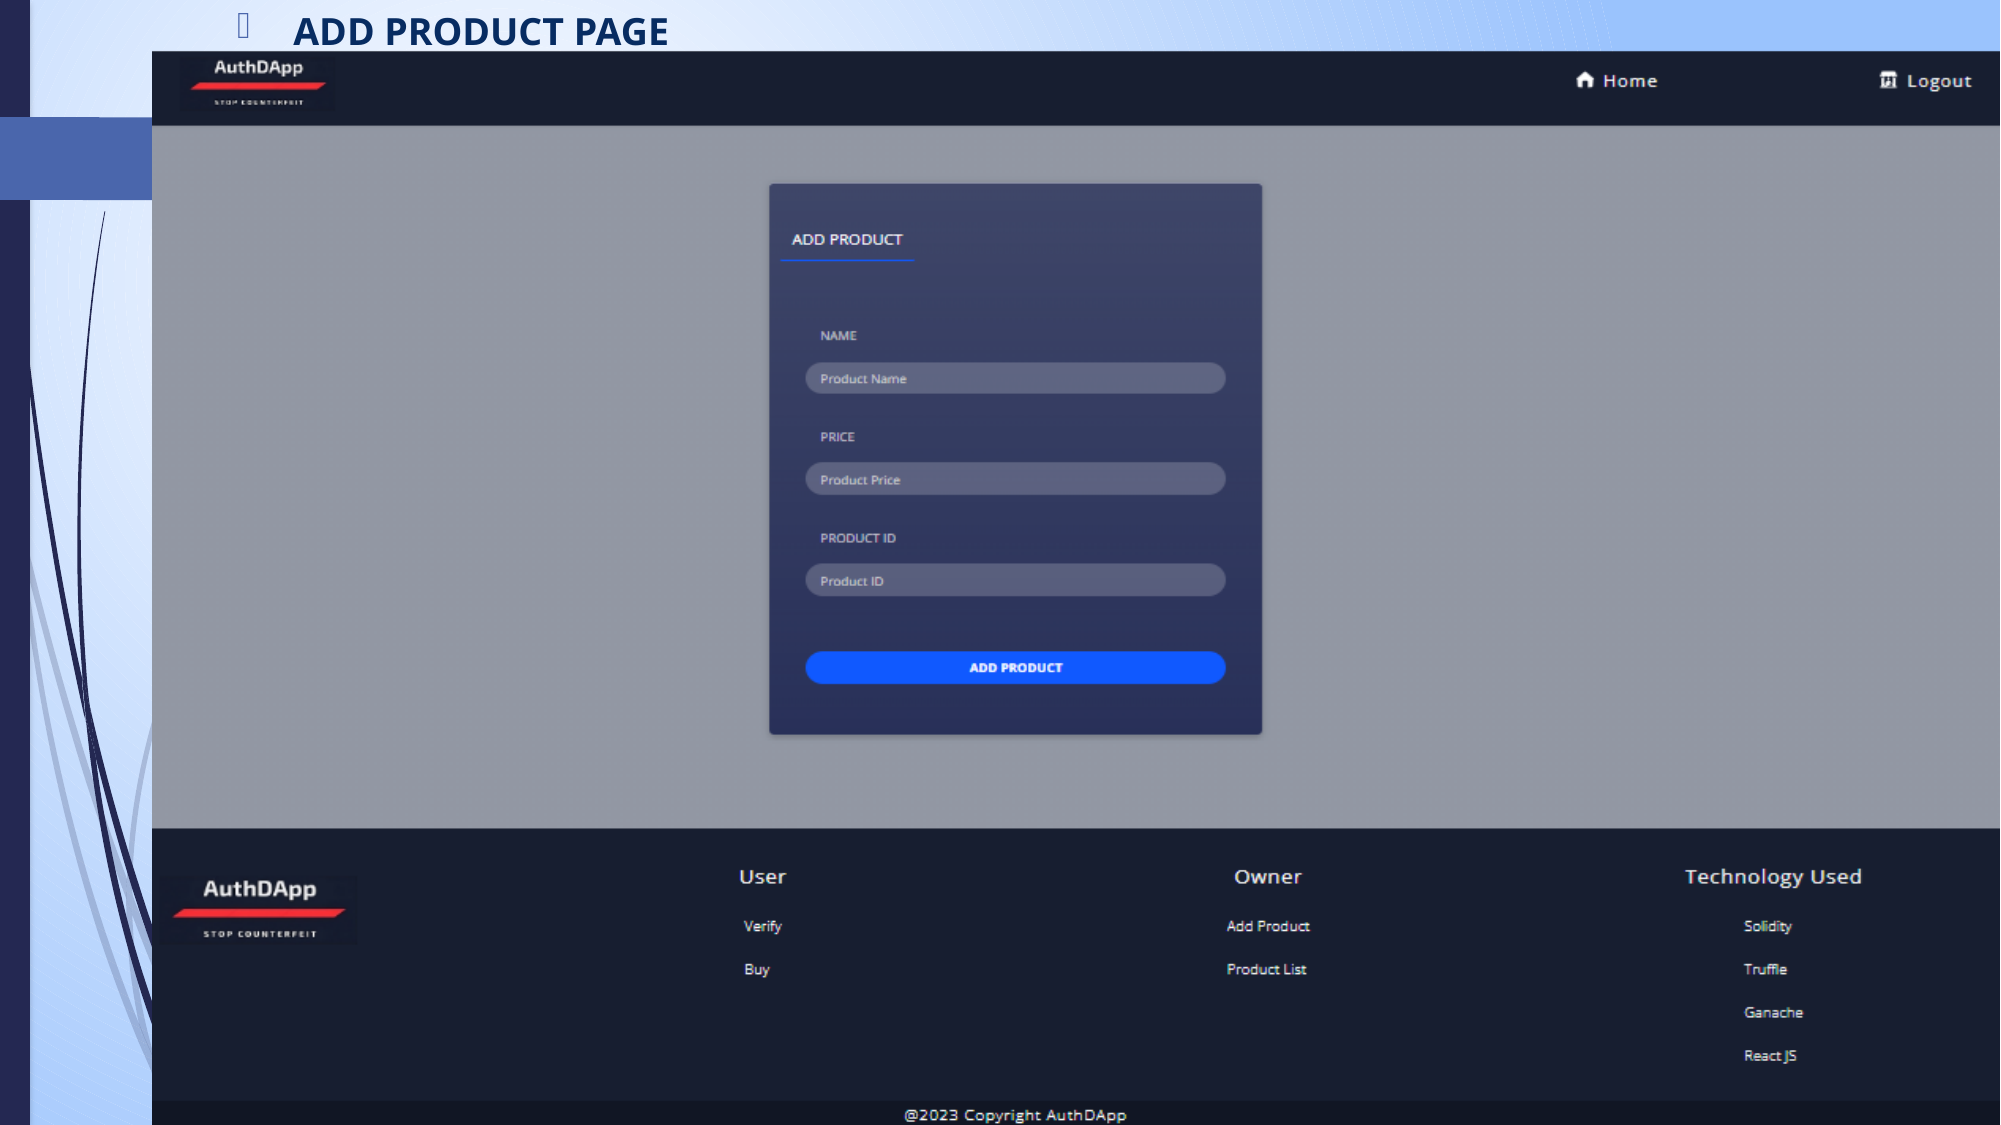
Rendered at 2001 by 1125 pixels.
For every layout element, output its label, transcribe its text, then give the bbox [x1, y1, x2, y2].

list ADD PRODUCT PAGE [222, 0, 1888, 43]
picture [152, 43, 2000, 1125]
